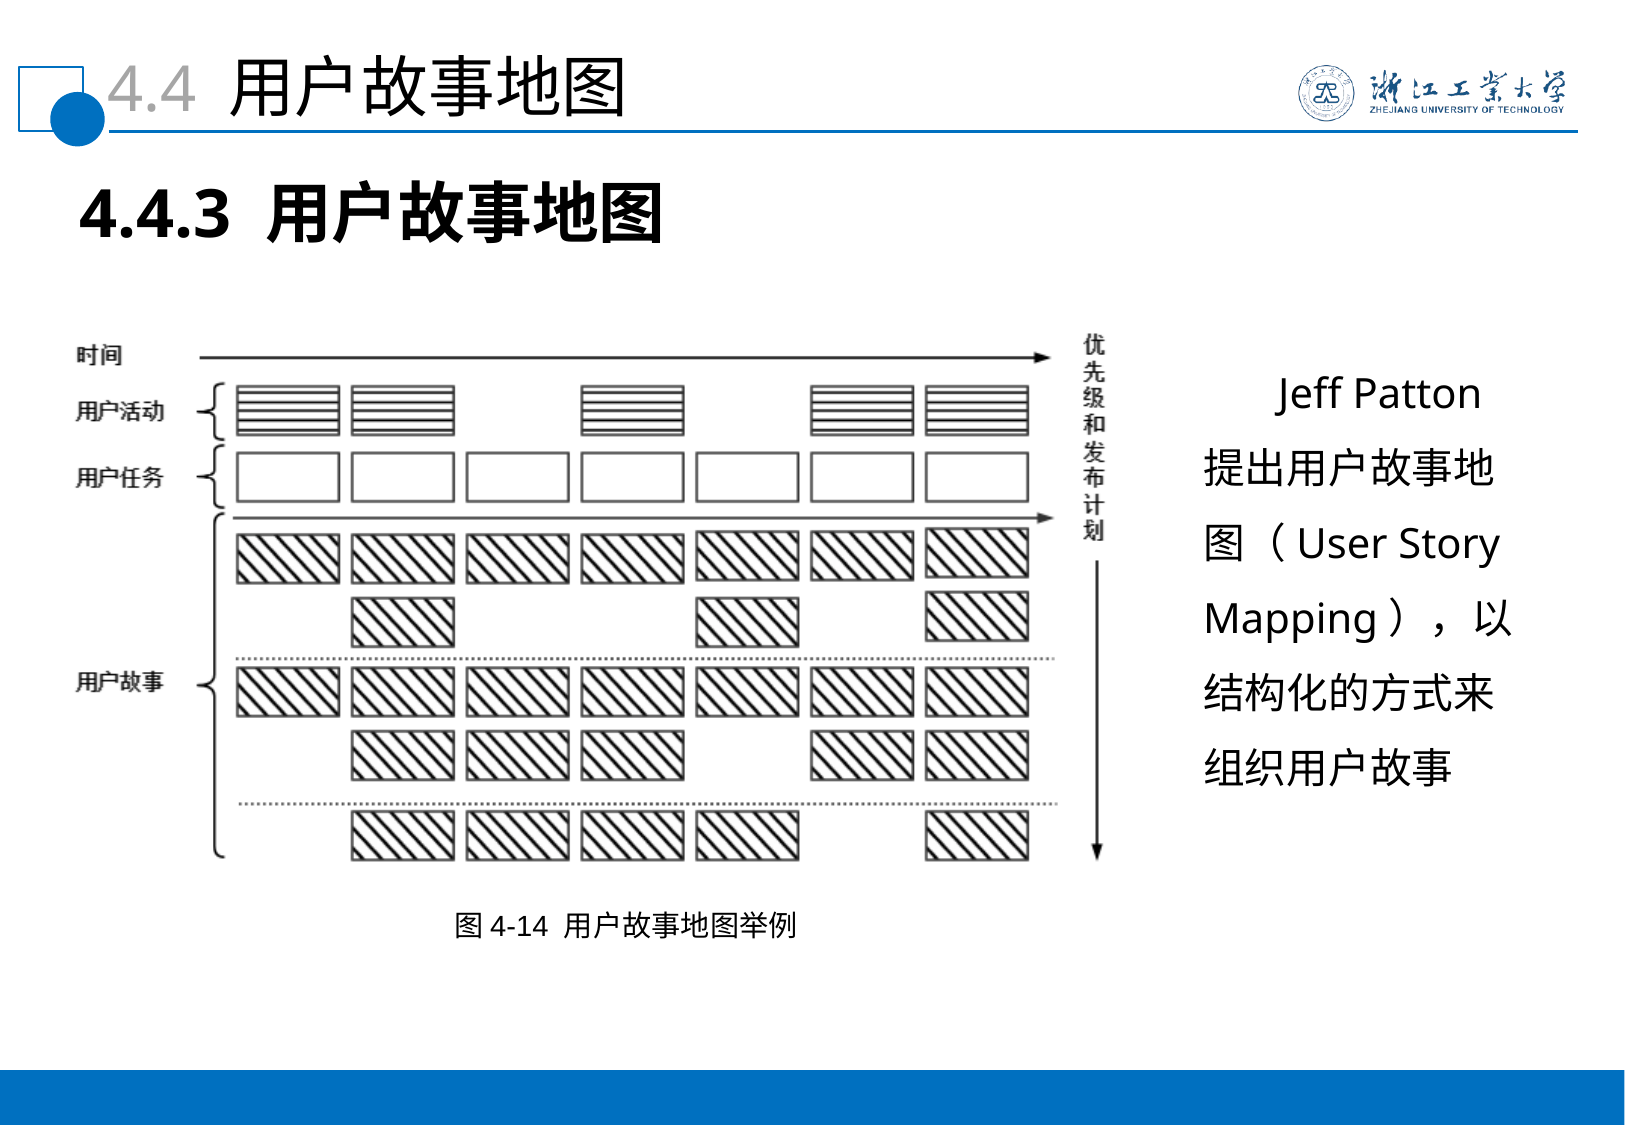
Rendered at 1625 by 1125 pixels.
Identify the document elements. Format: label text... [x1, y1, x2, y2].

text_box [18, 66, 105, 147]
picture [66, 302, 1129, 901]
text_box 用户故事地图 [212, 36, 954, 130]
text_box 图4-14 用户故事地图举例 [301, 909, 951, 951]
text_box [0, 1068, 1625, 1125]
picture [1284, 49, 1578, 134]
text_box 4.4.3 用户故事地图 [68, 165, 895, 265]
text_box 4.4 [77, 40, 212, 131]
text_box Jeff Patton提出用户故事地图（User Story Mapping），以结构化的方式来组织用户故事 [1167, 351, 1558, 782]
